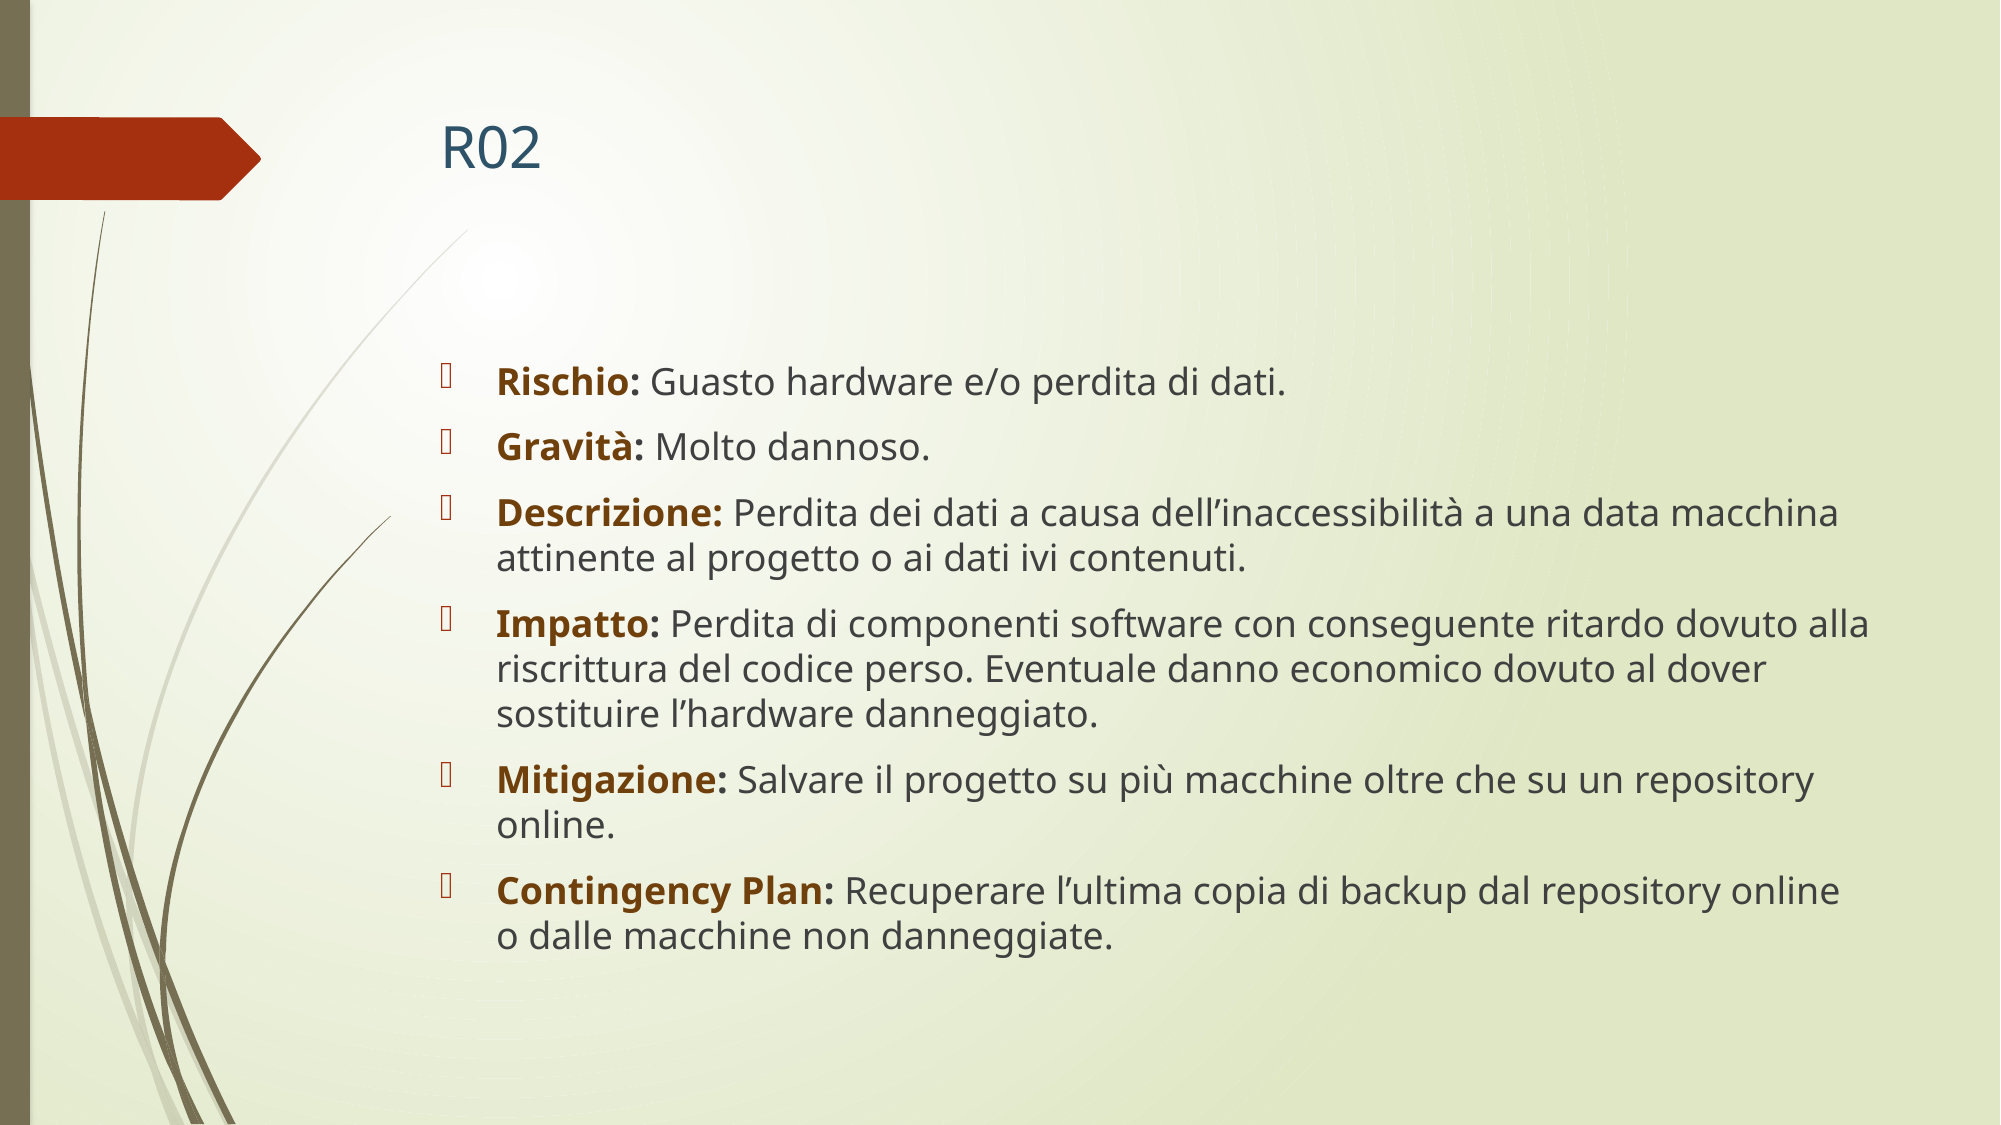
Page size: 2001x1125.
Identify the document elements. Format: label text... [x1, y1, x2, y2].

list Rischio: Guasto hardware e/o perdita di dati. Gravità: Molto dannoso. Descrizione: Perdita dei dati a causa dell’inaccessibilità a una data macchina attinente al progetto o ai dati ivi contenuti. Impatto: Perdita di componenti software con conseguente ritardo dovuto alla riscrittura del codice perso. Eventuale danno economico dovuto al dover sostituire l’hardware danneggiato. Mitigazione: Salvare il progetto su più macchine oltre che su un repository online. Contingency Plan: Recuperare l’ultima copia di backup dal repository online o dalle macchine non danneggiate. [424, 350, 1888, 970]
title R02 [425, 102, 1888, 313]
